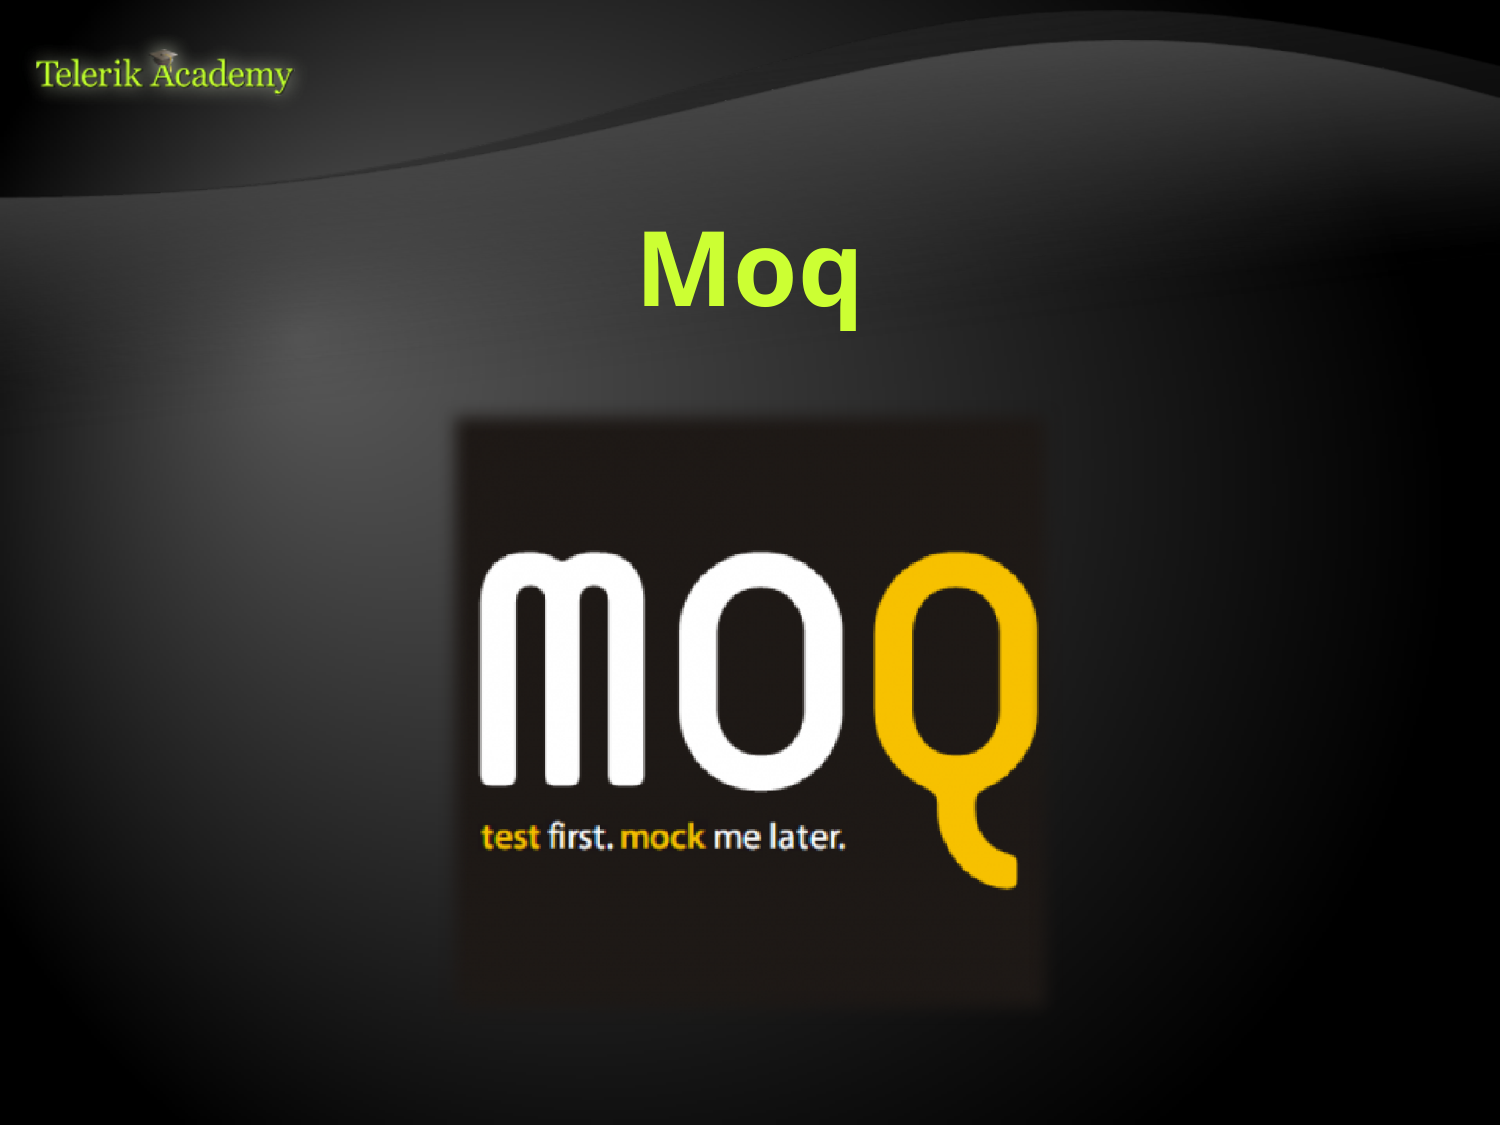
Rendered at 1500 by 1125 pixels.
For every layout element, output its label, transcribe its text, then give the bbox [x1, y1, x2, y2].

title Moq [99, 212, 1400, 325]
picture [0, 0, 1500, 1125]
